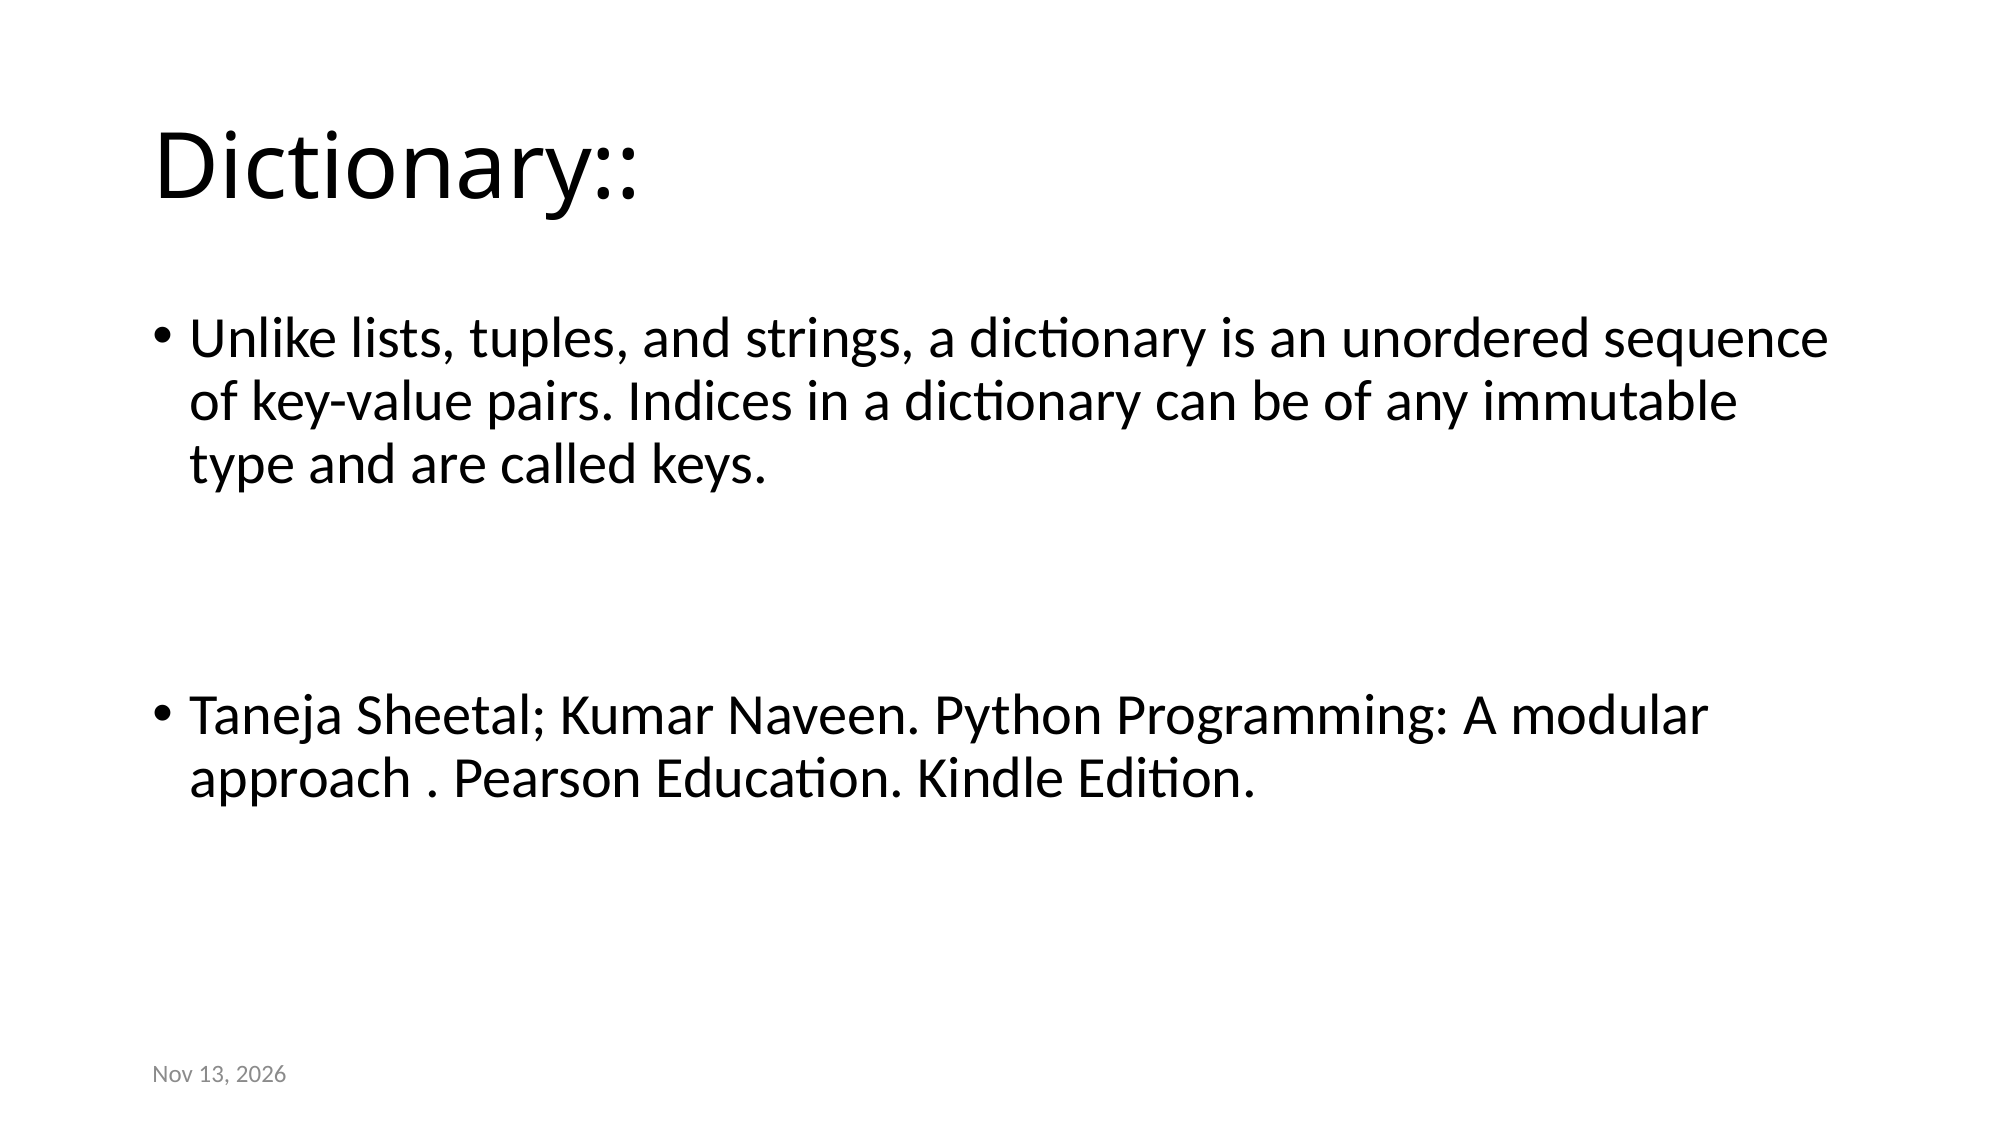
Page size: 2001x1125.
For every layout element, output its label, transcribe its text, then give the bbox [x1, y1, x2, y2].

title Dictionary:: [137, 59, 1863, 278]
slide_number 16-Jun-21 [137, 1042, 588, 1103]
list Unlike lists, tuples, and strings, a dictionary is an unordered sequence of key-value pairs. Indices in a dictionary can be of any immutable type and are called keys. Taneja Sheetal; Kumar Naveen. Python Programming: A modular approach . Pearson Education. Kindle Edition. [137, 299, 1863, 1014]
